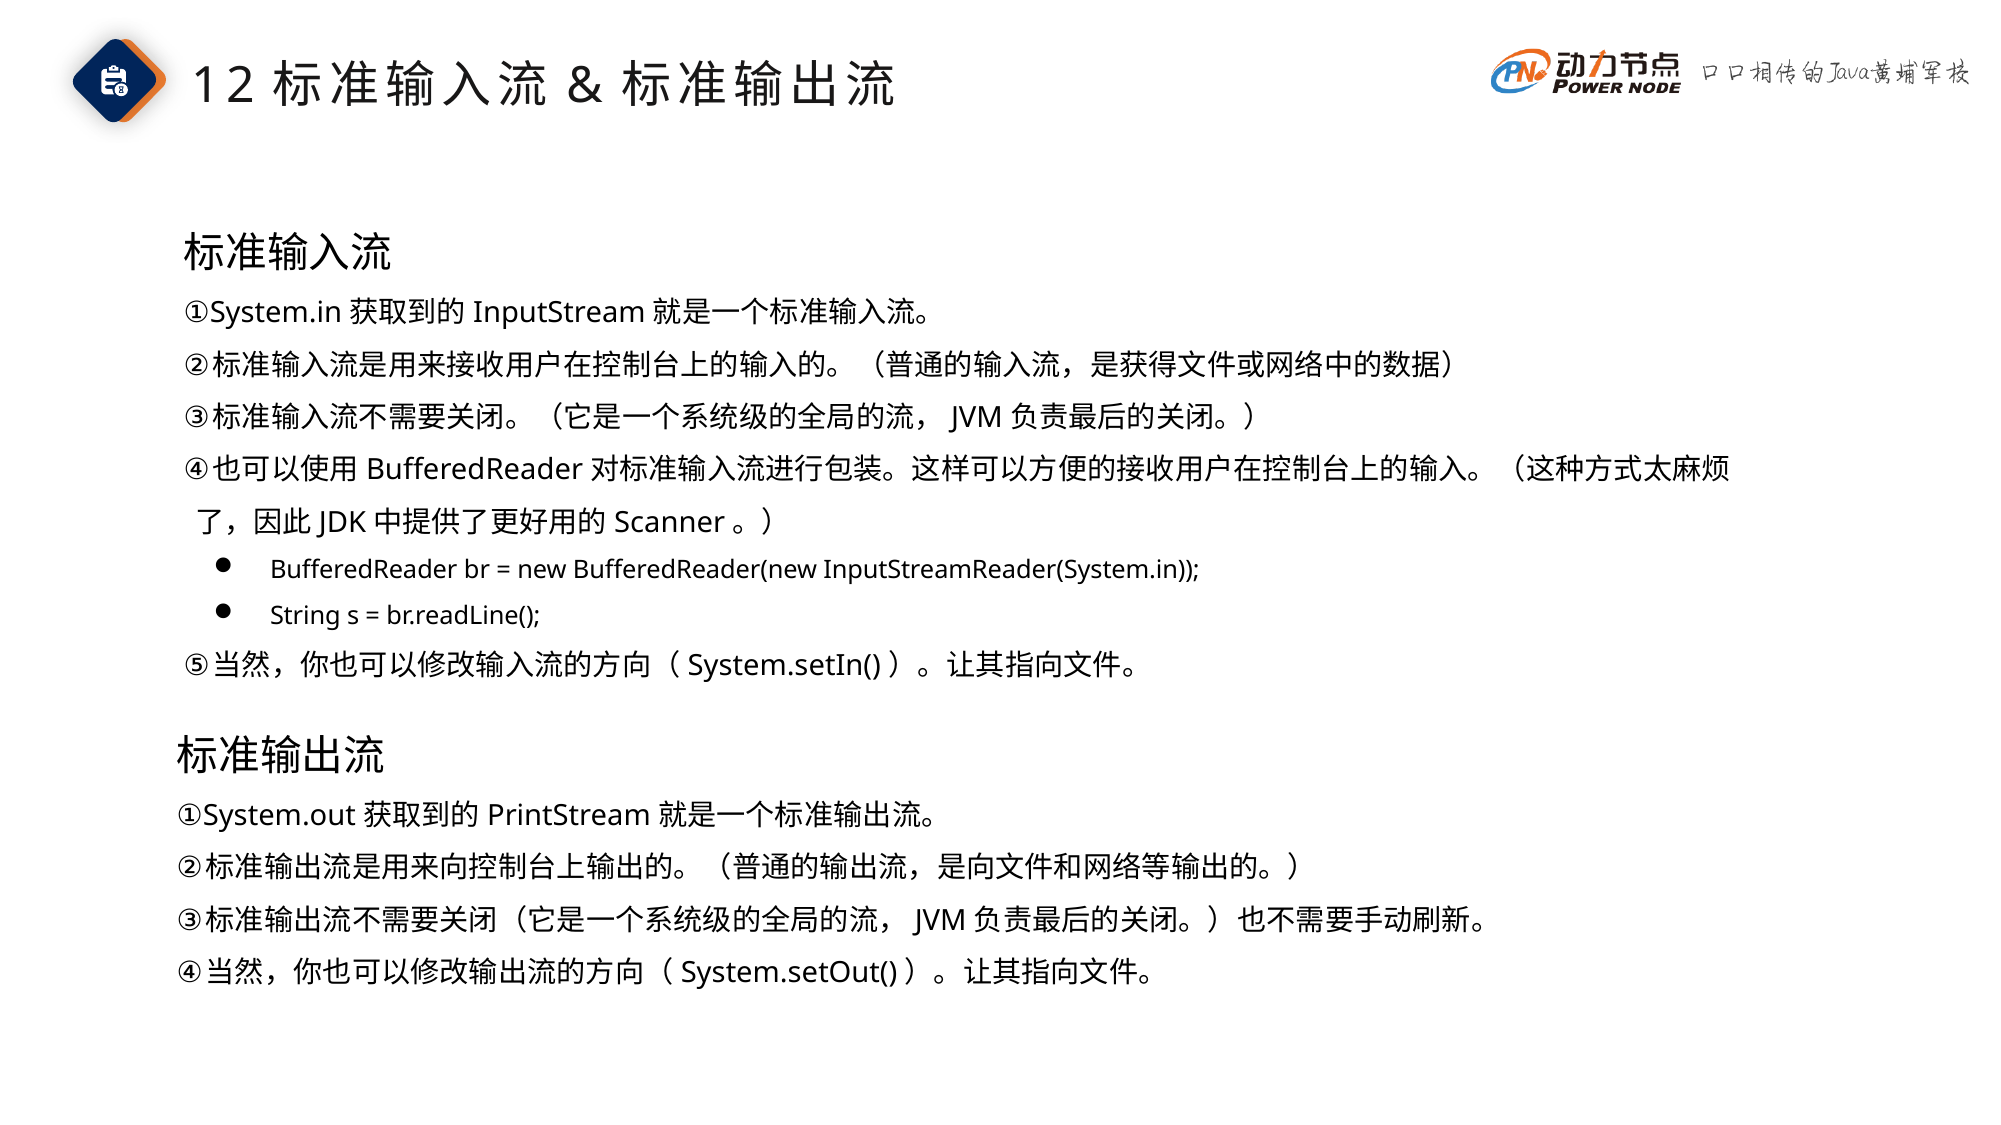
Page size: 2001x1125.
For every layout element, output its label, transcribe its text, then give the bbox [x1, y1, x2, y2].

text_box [81, 48, 158, 113]
picture [1450, 0, 2000, 154]
text_box 标准输出流 System.out获取到的PrintStream就是一个标准输出流。 标准输出流是用来向控制台上输出的。（普通的输出流，是向文件和网络等输出的。） 标准输出流不需要关闭（它是一个系统级的全局的流，JVM负责最后的关闭。）也不需要手动刷新。 当然，你也可以修改输出流的方向（System.setOut()）。让其指向文件。 [176, 706, 1749, 1038]
text_box 标准输入流 System.in获取到的InputStream就是一个标准输入流。 标准输入流是用来接收用户在控制台上的输入的。（普通的输入流，是获得文件或网络中的数据） 标准输入流不需要关闭。（它是一个系统级的全局的流，JVM负责最后的关闭。） 也可以使用BufferedReader对标准输入流进行包装。这样可以方便的接收用户在控制台上的输入。（这种方式太麻烦了，因此JDK中提供了更好用的Scanner。） BufferedReader br = new BufferedReader(new InputStreamReader(System.in)); String s = br.readLine(); 当然，你也可以修改输入流的方向（System.setIn()）。让其指向文件。 [183, 177, 1756, 758]
text_box 12标准输入流&标准输出流 [176, 45, 1282, 127]
